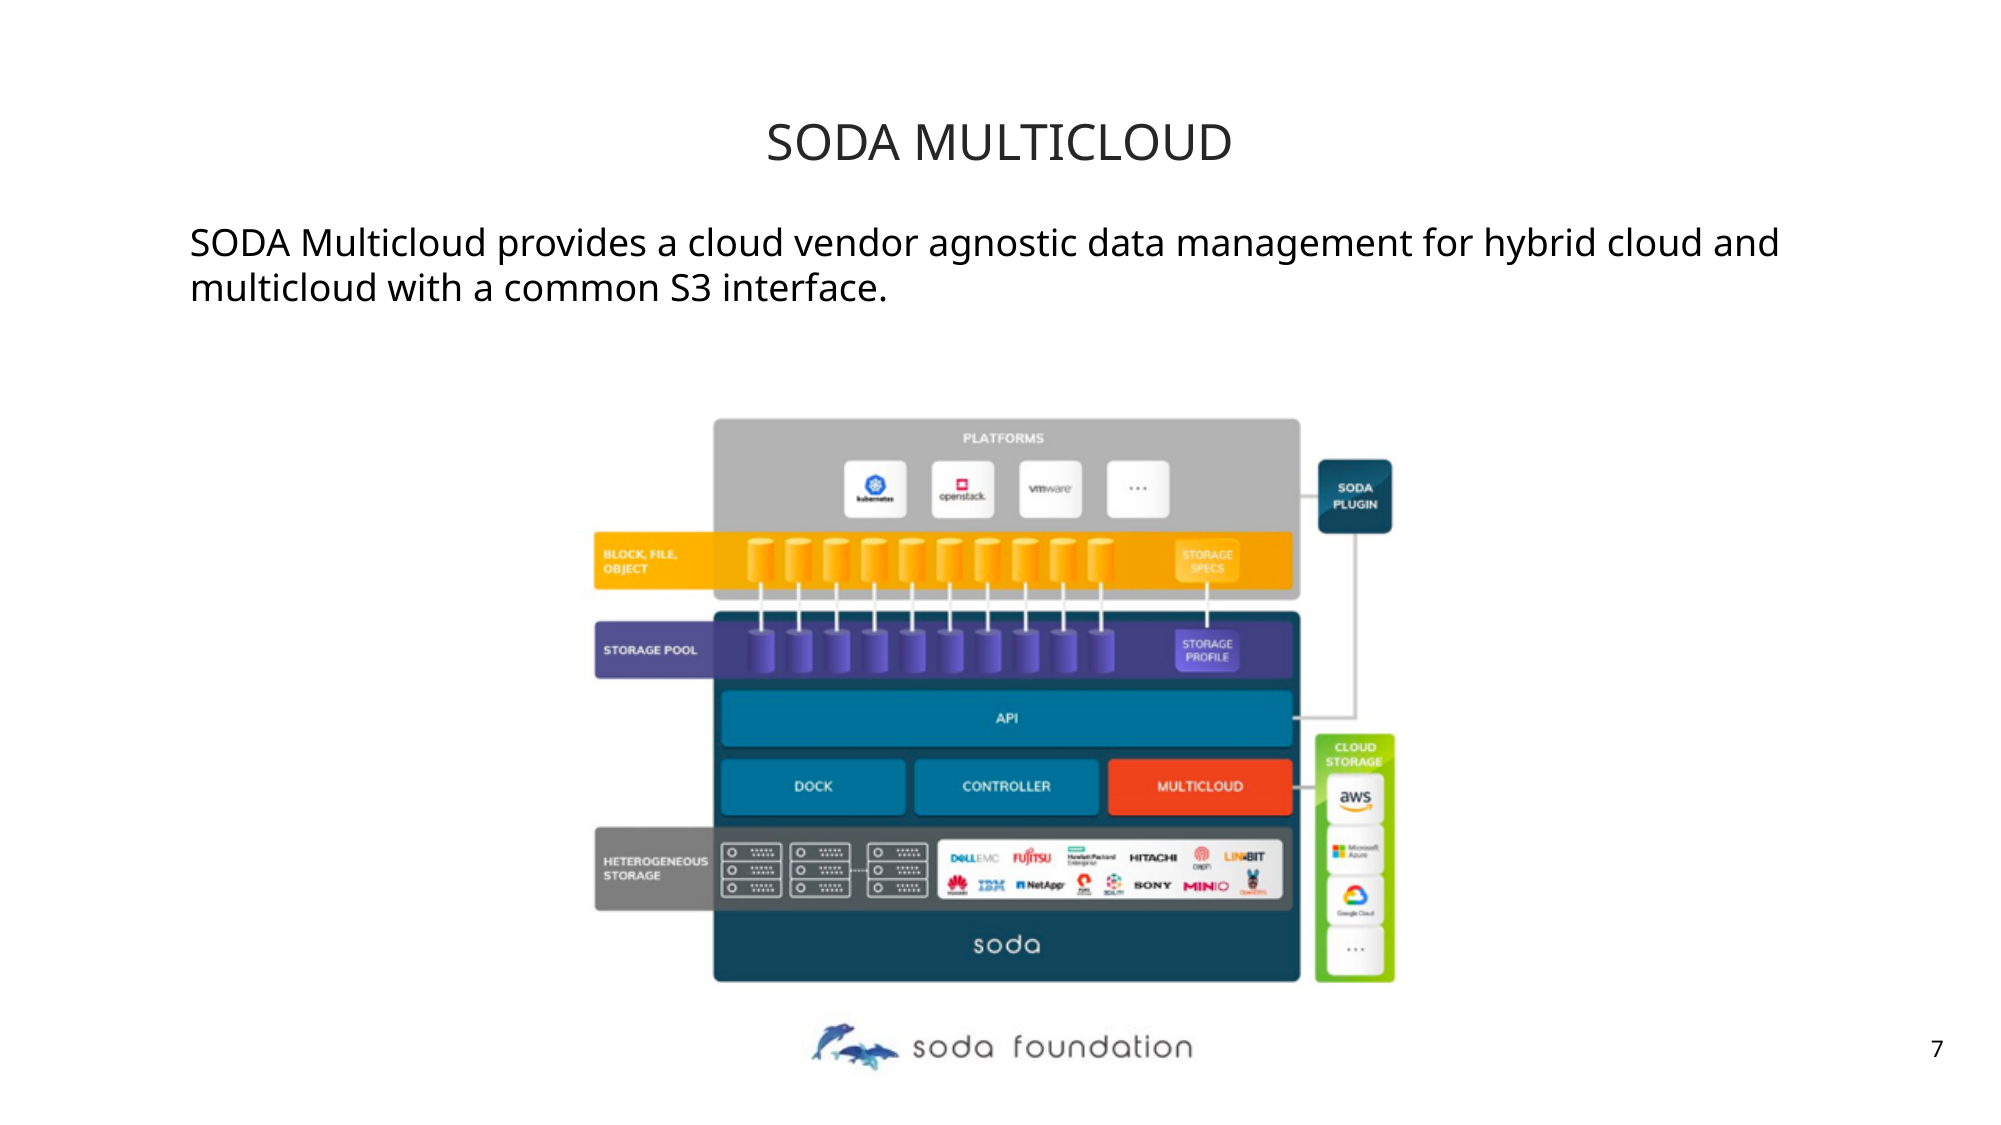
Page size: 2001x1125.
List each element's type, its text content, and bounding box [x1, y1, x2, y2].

slide_number ‹#› [1907, 1019, 1968, 1080]
picture [583, 393, 1417, 995]
picture [801, 1012, 1199, 1077]
title SODA MULTICLOUD [172, 74, 1829, 214]
text_box SODA Multicloud provides a cloud vendor agnostic data management for hybrid cloud and multicloud with a common S3 interface. [174, 211, 1826, 318]
